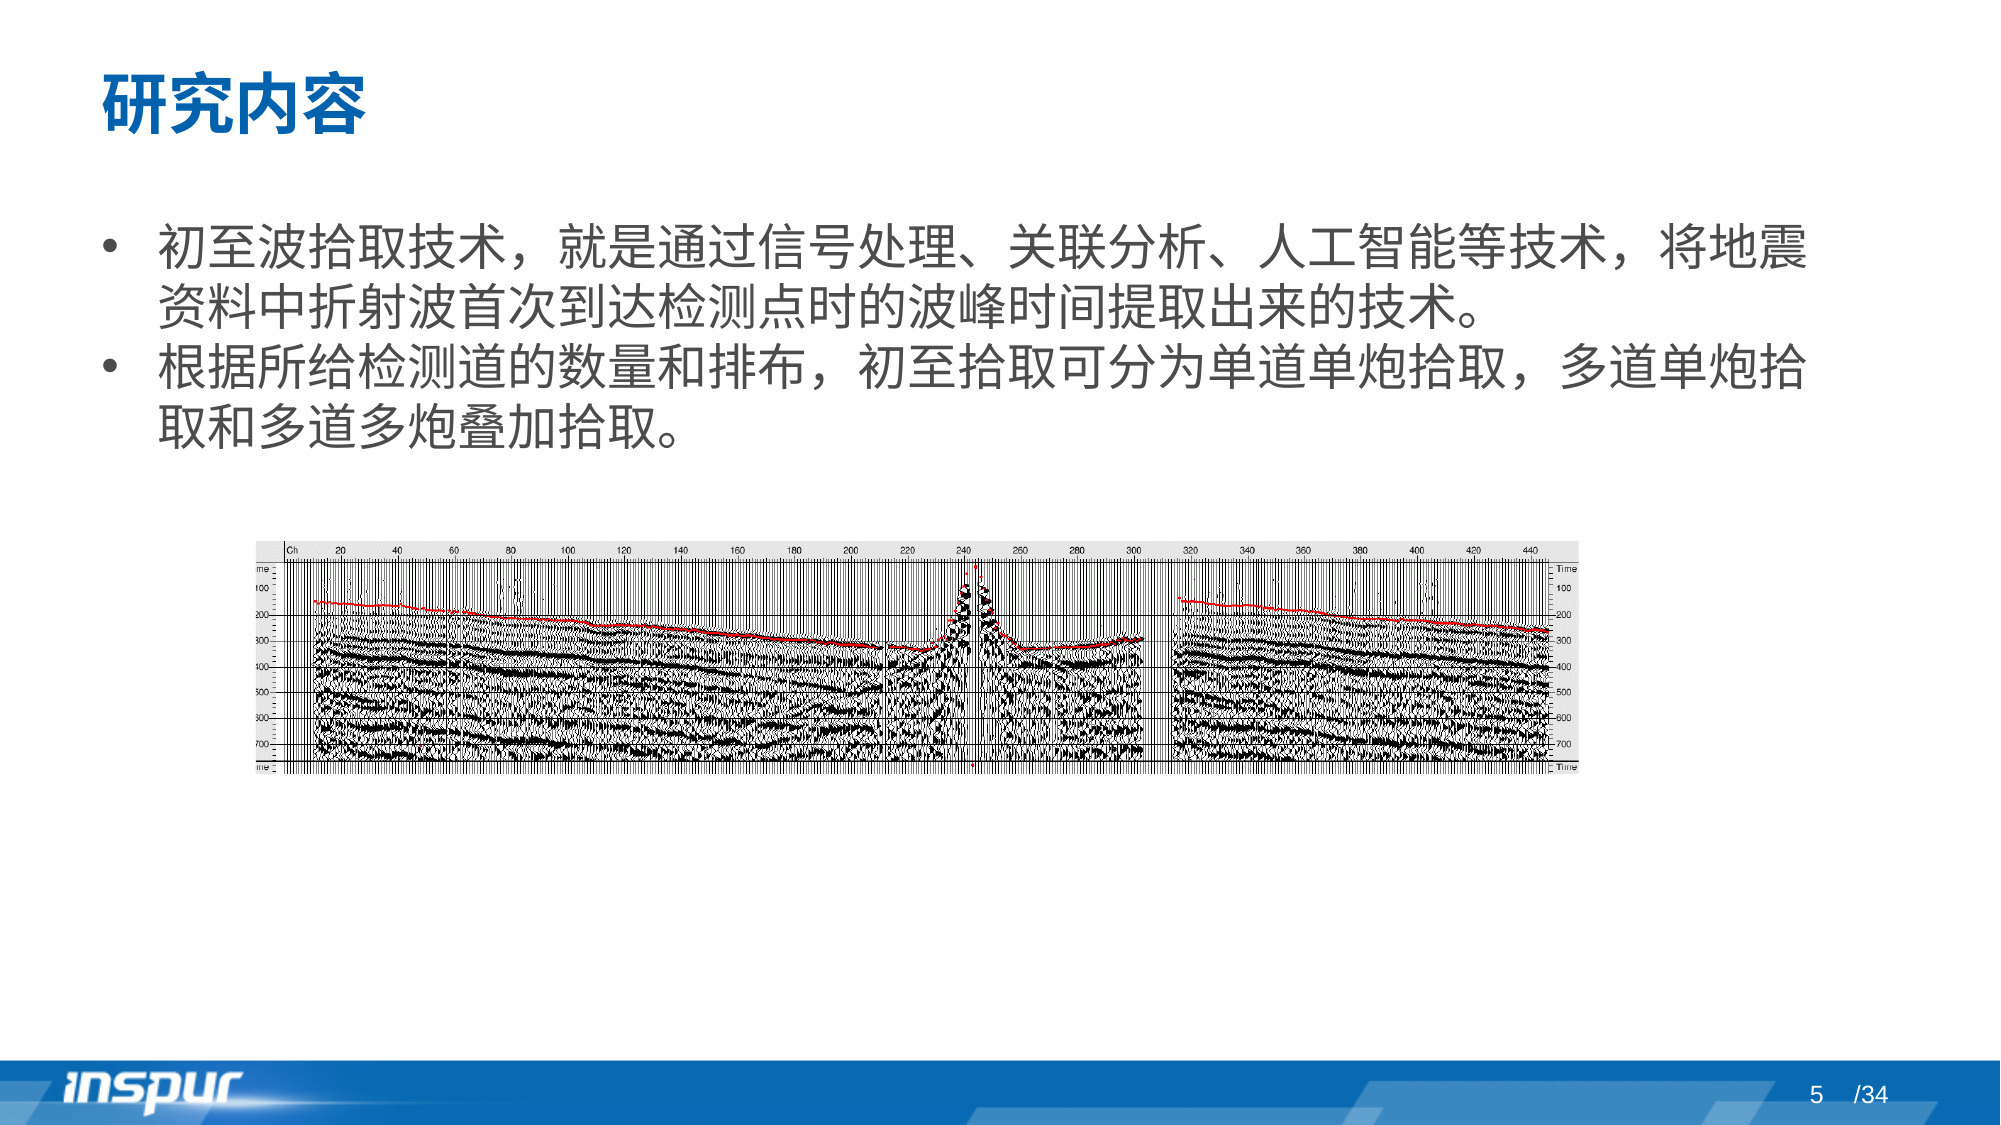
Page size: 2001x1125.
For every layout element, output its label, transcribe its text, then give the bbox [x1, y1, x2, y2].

picture [0, 0, 2000, 1125]
footer /34 [1839, 1078, 2000, 1109]
title 研究内容 [86, 42, 1914, 161]
text_box 初至波拾取技术，就是通过信号处理、关联分析、人工智能等技术，将地震资料中折射波首次到达检测点时的波峰时间提取出来的技术。 根据所给检测道的数量和排布，初至拾取可分为单道单炮拾取，多道单炮拾取和多道多炮叠加拾取。 [86, 208, 1827, 463]
slide_number 5 [1422, 1078, 1839, 1109]
